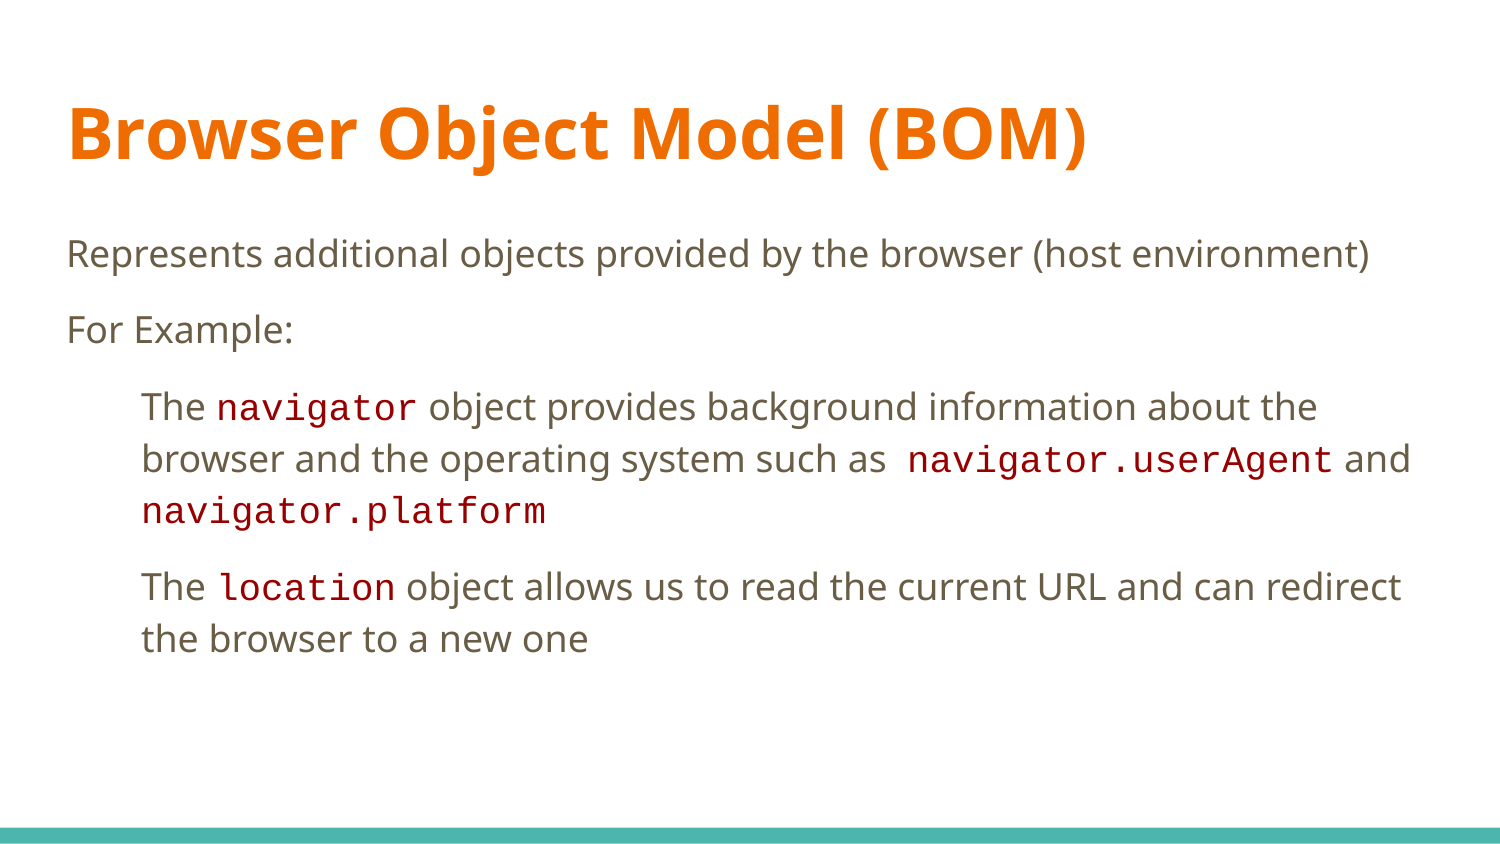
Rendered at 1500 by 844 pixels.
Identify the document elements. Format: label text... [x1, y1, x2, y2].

title Browser Object Model (BOM) [51, 72, 1449, 189]
list Represents additional objects provided by the browser (host environment) For Example: The navigator object provides background information about the browser and the operating system such as navigator.userAgent and navigator.platform The location object allows us to read the current URL and can redirect the browser to a new one [51, 207, 1449, 750]
